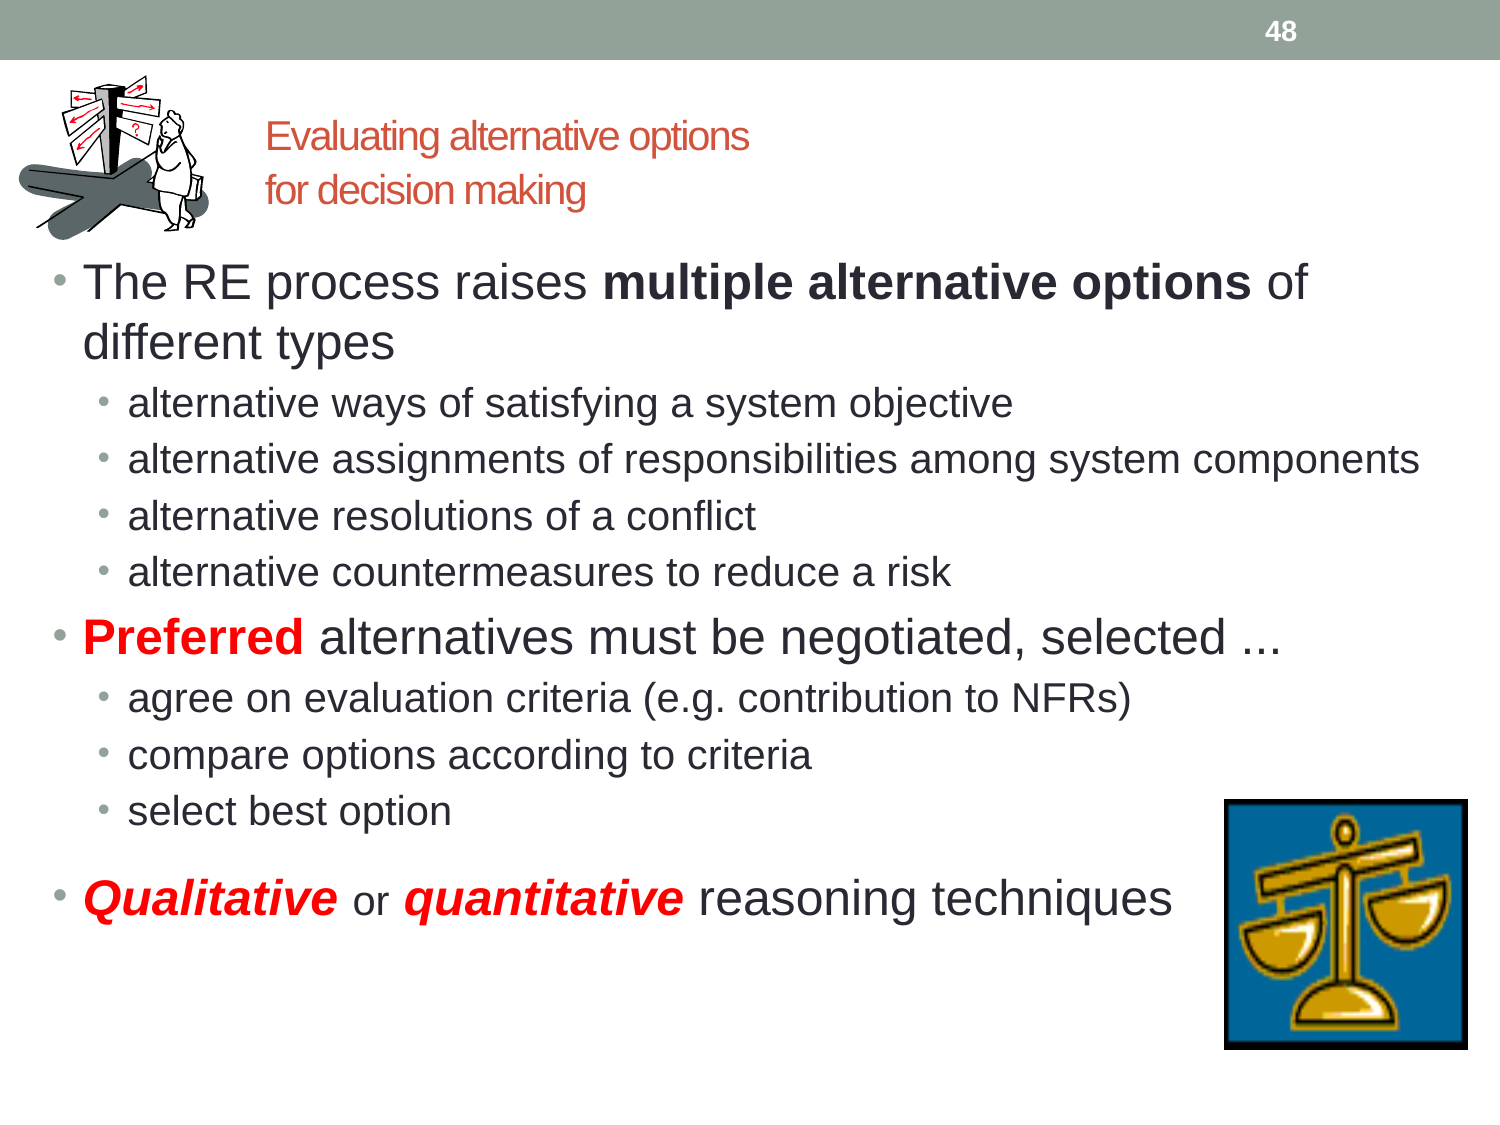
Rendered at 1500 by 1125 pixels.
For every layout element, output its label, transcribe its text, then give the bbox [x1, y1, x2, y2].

picture [18, 74, 212, 243]
list The RE process raises multiple alternative options of different types alternative ways of satisfying a system objective alternative assignments of responsibilities among system components alternative resolutions of a conflict alternative countermeasures to reduce a risk Preferred alternatives must be negotiated, selected ... agree on evaluation criteria (e.g. contribution to NFRs) compare options according to criteria select best option Qualitative or quantitative reasoning techniques [37, 241, 1474, 988]
title Evaluating alternative options for decision making [249, 95, 1470, 221]
picture [1224, 799, 1468, 1051]
slide_number 48 [1250, 3, 1425, 57]
